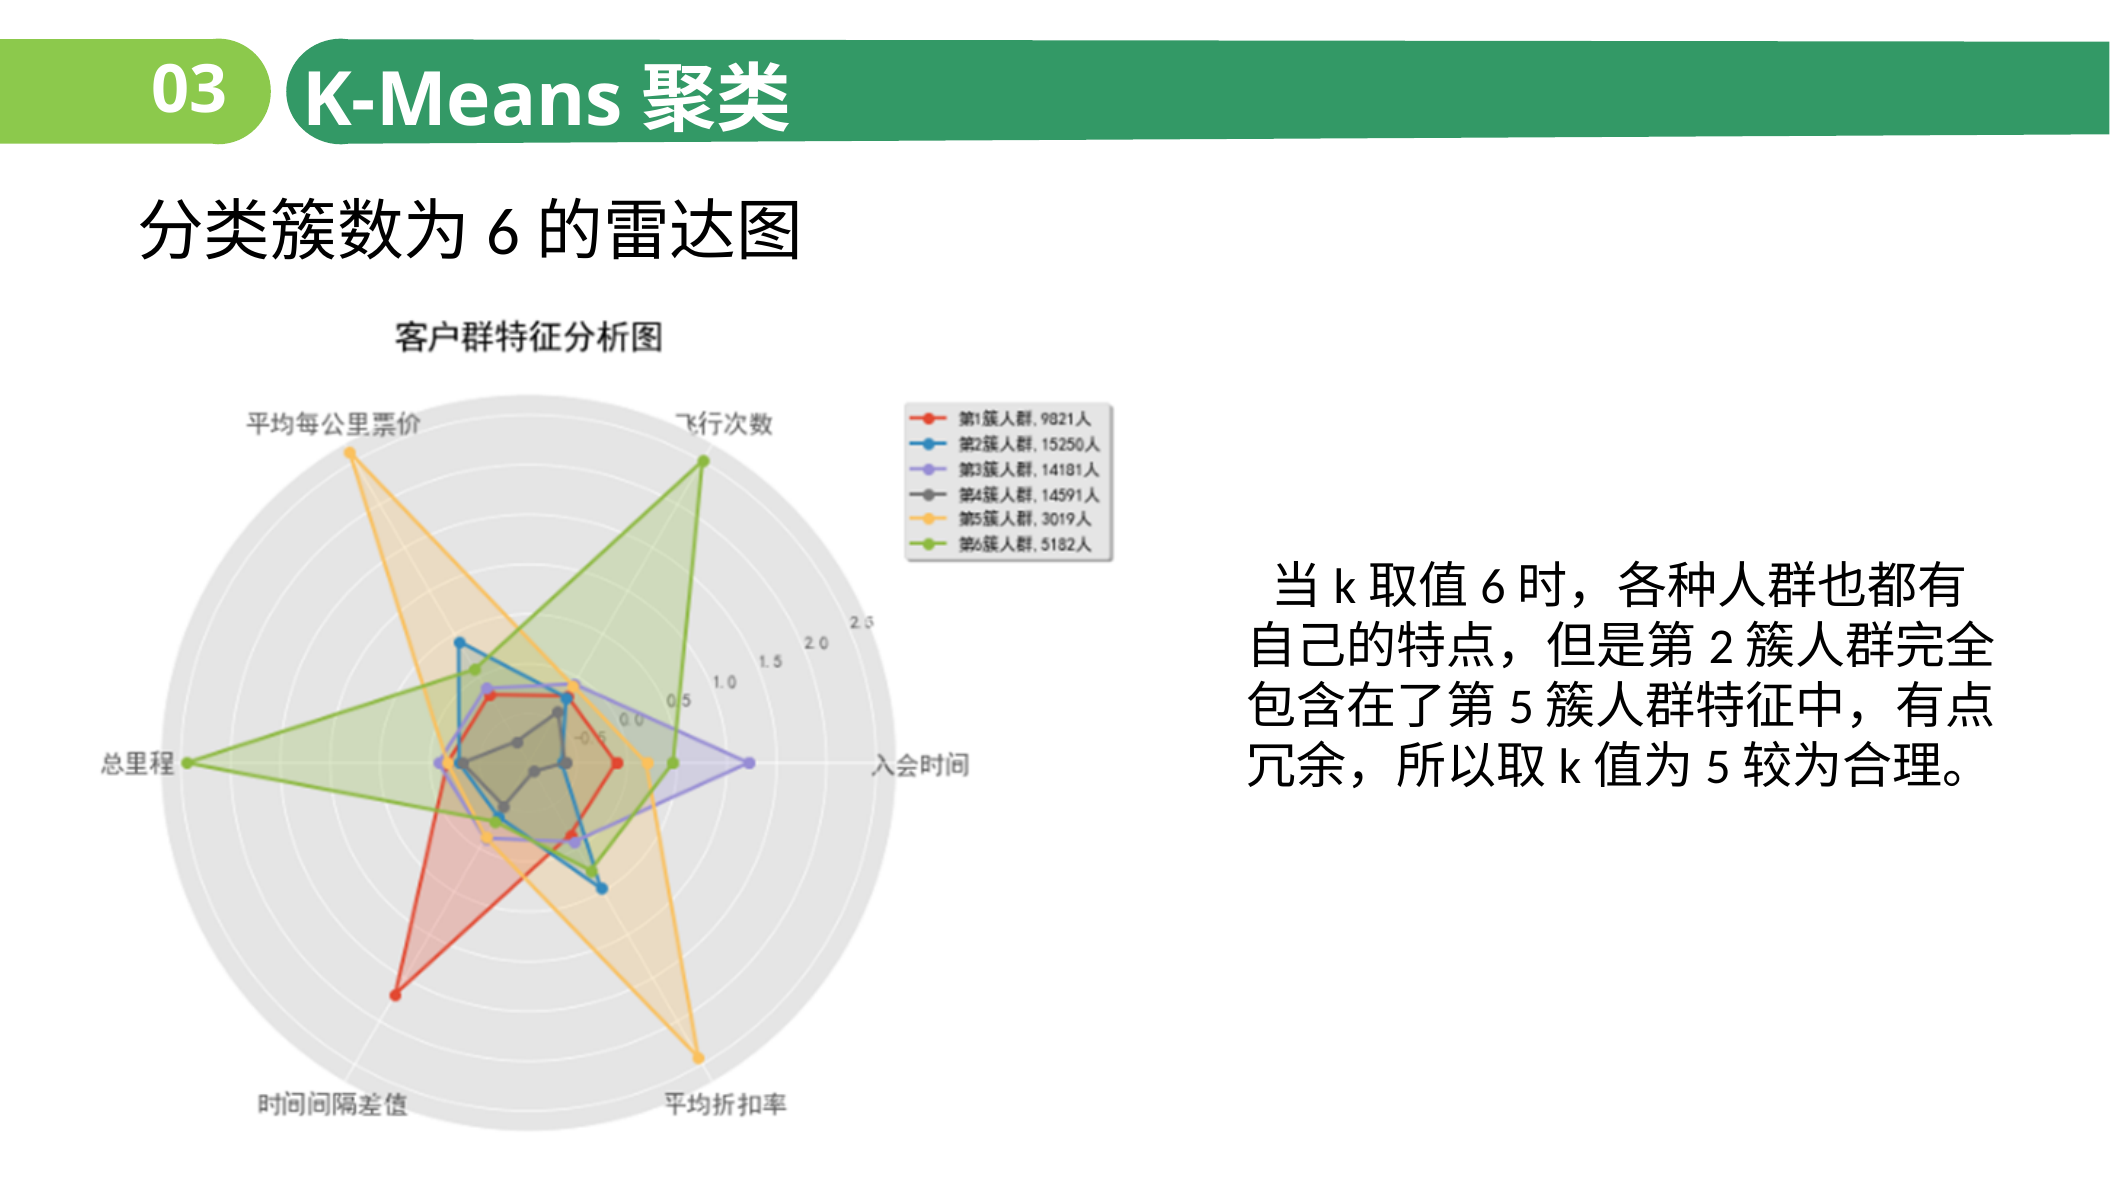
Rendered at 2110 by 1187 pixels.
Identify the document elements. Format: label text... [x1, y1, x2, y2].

picture [74, 303, 1160, 1160]
text_box K-Means聚类 [287, 42, 806, 148]
text_box 分类簇数为6的雷达图 [122, 180, 819, 275]
text_box 03 [136, 38, 243, 134]
text_box [319, 37, 2110, 143]
text_box 当k取值6时，各种人群也都有自己的特点，但是第2簇人群完全包含在了第5簇人群特征中，有点冗余，所以取k值为5较为合理。 [1231, 545, 2024, 801]
text_box [0, 38, 272, 146]
